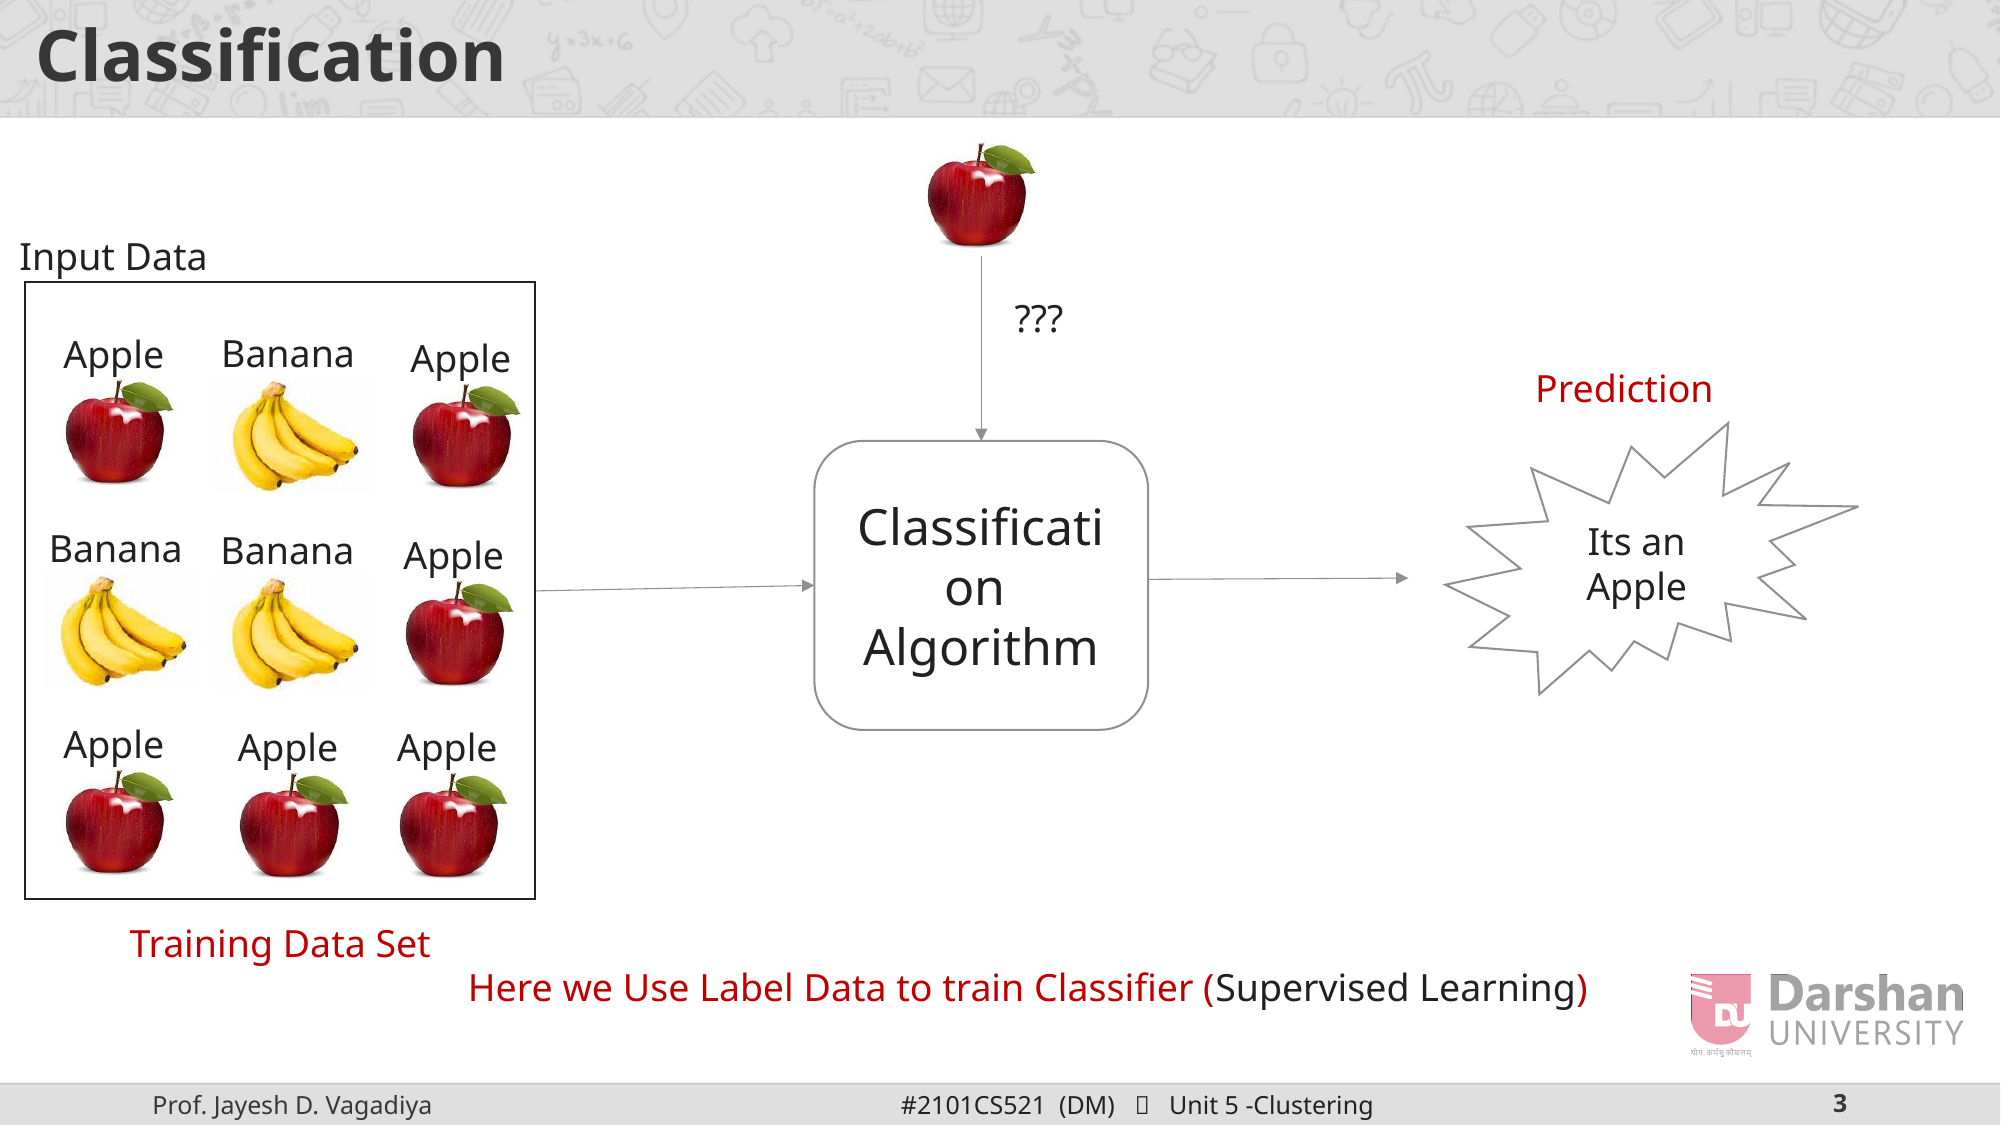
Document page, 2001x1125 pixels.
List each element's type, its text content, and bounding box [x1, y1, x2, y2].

picture [52, 374, 187, 493]
picture [386, 767, 521, 887]
title Classification [0, 0, 2000, 117]
picture [214, 376, 373, 494]
text_box Banana [33, 517, 198, 578]
text_box Apple [395, 327, 527, 388]
text_box Training Data Set [114, 912, 446, 973]
text_box Input Data [4, 225, 223, 286]
text_box Apple [382, 716, 513, 777]
text_box Apple [388, 524, 520, 585]
text_box Banana [206, 322, 370, 383]
picture [213, 573, 373, 692]
picture [52, 764, 187, 883]
text_box Banana [205, 519, 370, 580]
text_box Its an Apple [1442, 420, 1859, 697]
text_box Here we Use Label Data to train Classifier (Supervised Learning) [453, 956, 1603, 1017]
text_box Classification Algorithm [813, 439, 1150, 731]
text_box Apple [48, 323, 179, 383]
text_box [535, 585, 815, 591]
text_box Apple [222, 716, 354, 777]
picture [226, 767, 362, 887]
text_box [24, 281, 536, 900]
text_box Prediction [1520, 357, 1729, 418]
table_header Sr. [1691, 974, 1963, 1057]
text_box ??? [999, 287, 1079, 348]
picture [392, 575, 527, 695]
text_box Apple [48, 713, 179, 773]
picture [42, 571, 201, 689]
picture [914, 137, 1049, 256]
picture [399, 378, 534, 498]
